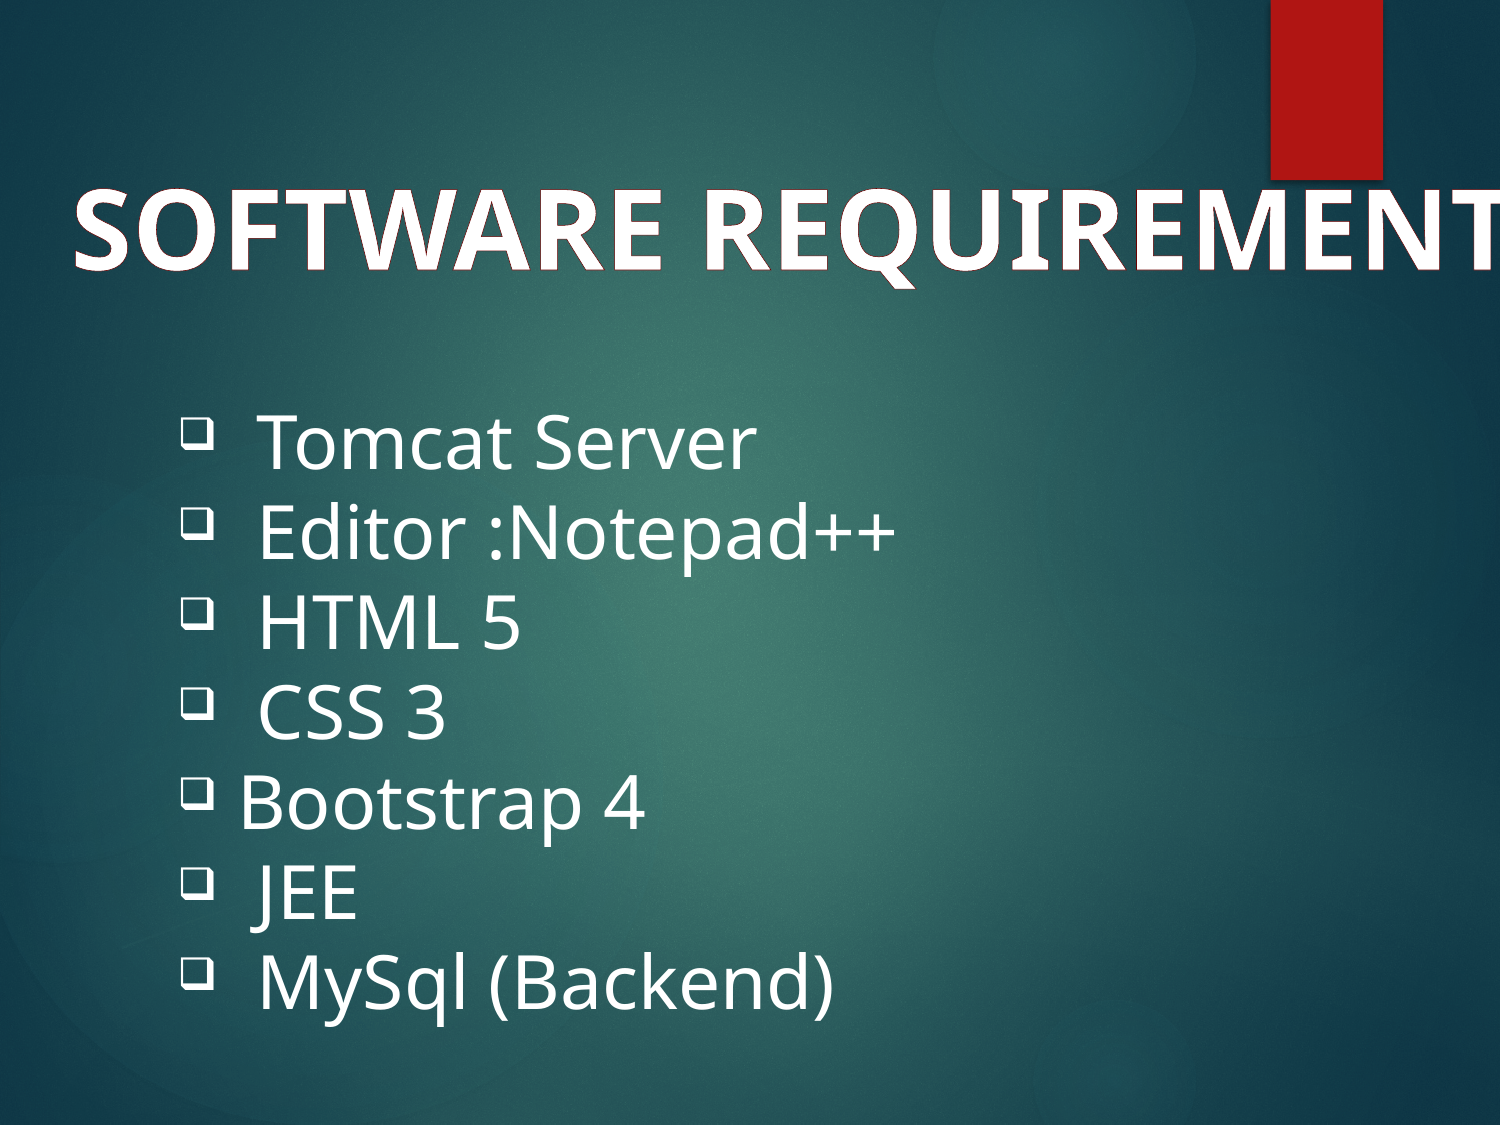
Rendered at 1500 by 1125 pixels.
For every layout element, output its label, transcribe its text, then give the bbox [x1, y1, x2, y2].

text_box Tomcat Server Editor :Notepad++ HTML 5 CSS 3 Bootstrap 4 JEE MySql (Backend) [162, 387, 1050, 1033]
text_box SOFTWARE REQUIREMENT [37, 149, 1500, 300]
